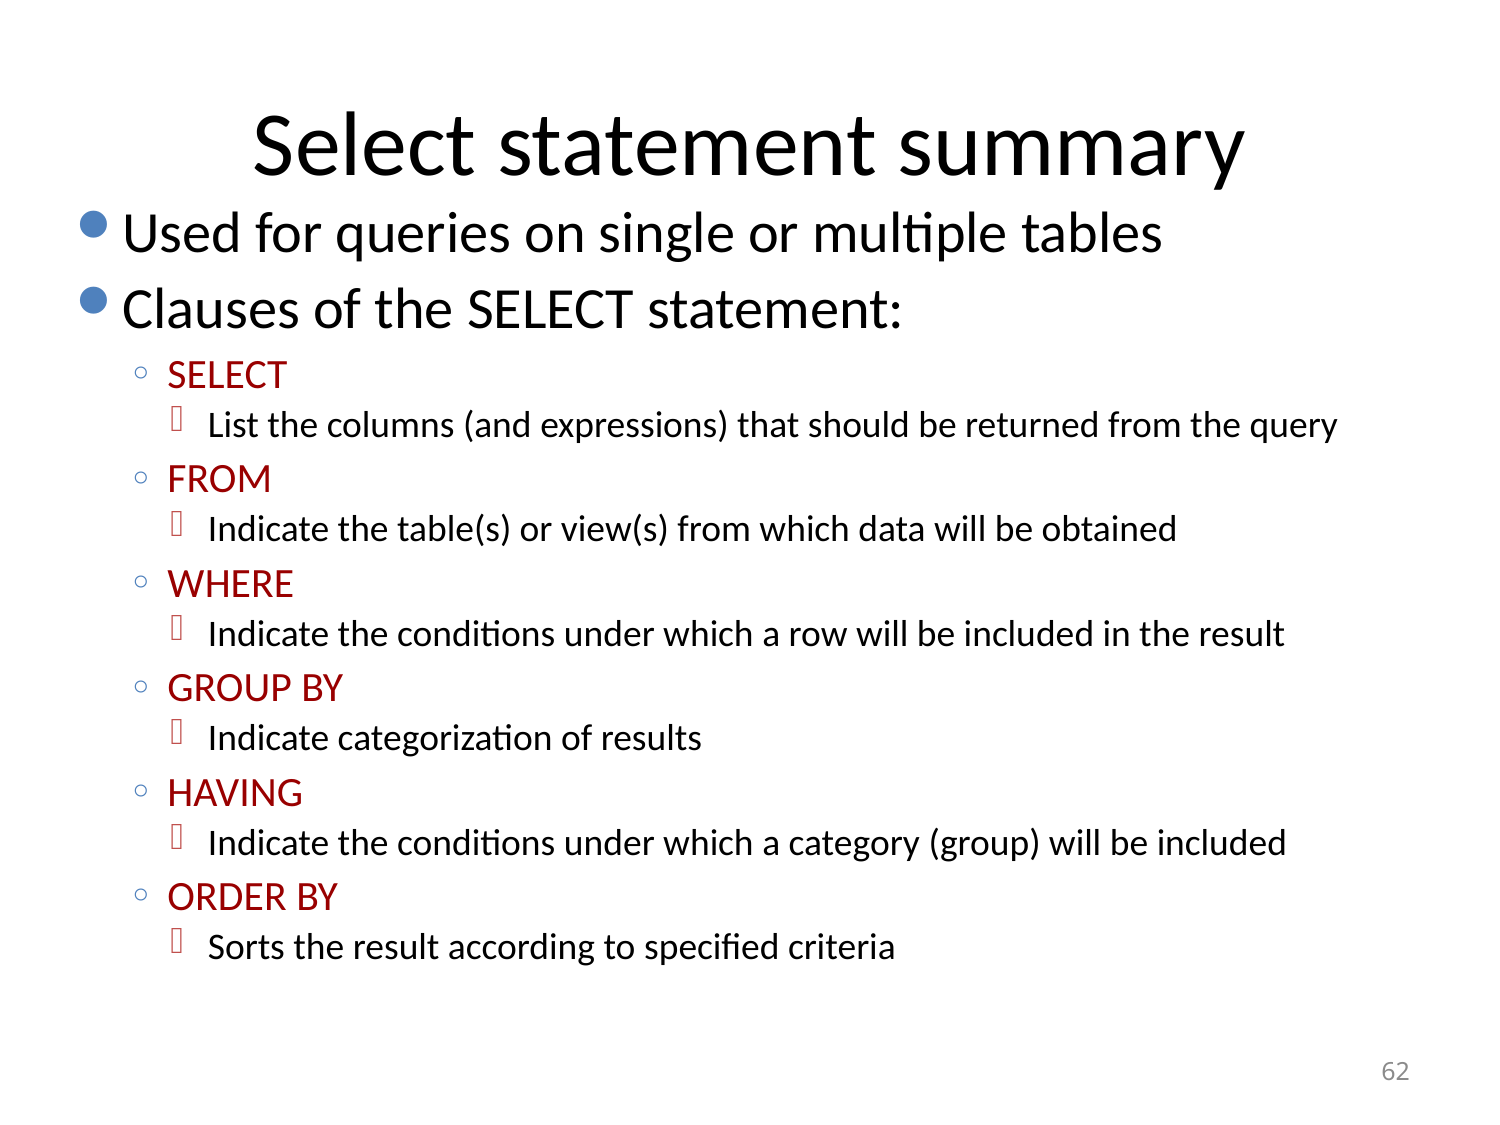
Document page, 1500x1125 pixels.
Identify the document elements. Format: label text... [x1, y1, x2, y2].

title Select statement summary [75, 45, 1425, 195]
slide_number 62 [1074, 1042, 1425, 1103]
text_box Used for queries on single or multiple tables Clauses of the SELECT statement: SELECT List the columns (and expressions) that should be returned from the query FROM Indicate the table(s) or view(s) from which data will be obtained WHERE Indicate the conditions under which a row will be included in the result GROUP BY Indicate categorization of results HAVING Indicate the conditions under which a category (group) will be included ORDER BY Sorts the result according to specified criteria [47, 195, 1472, 1022]
